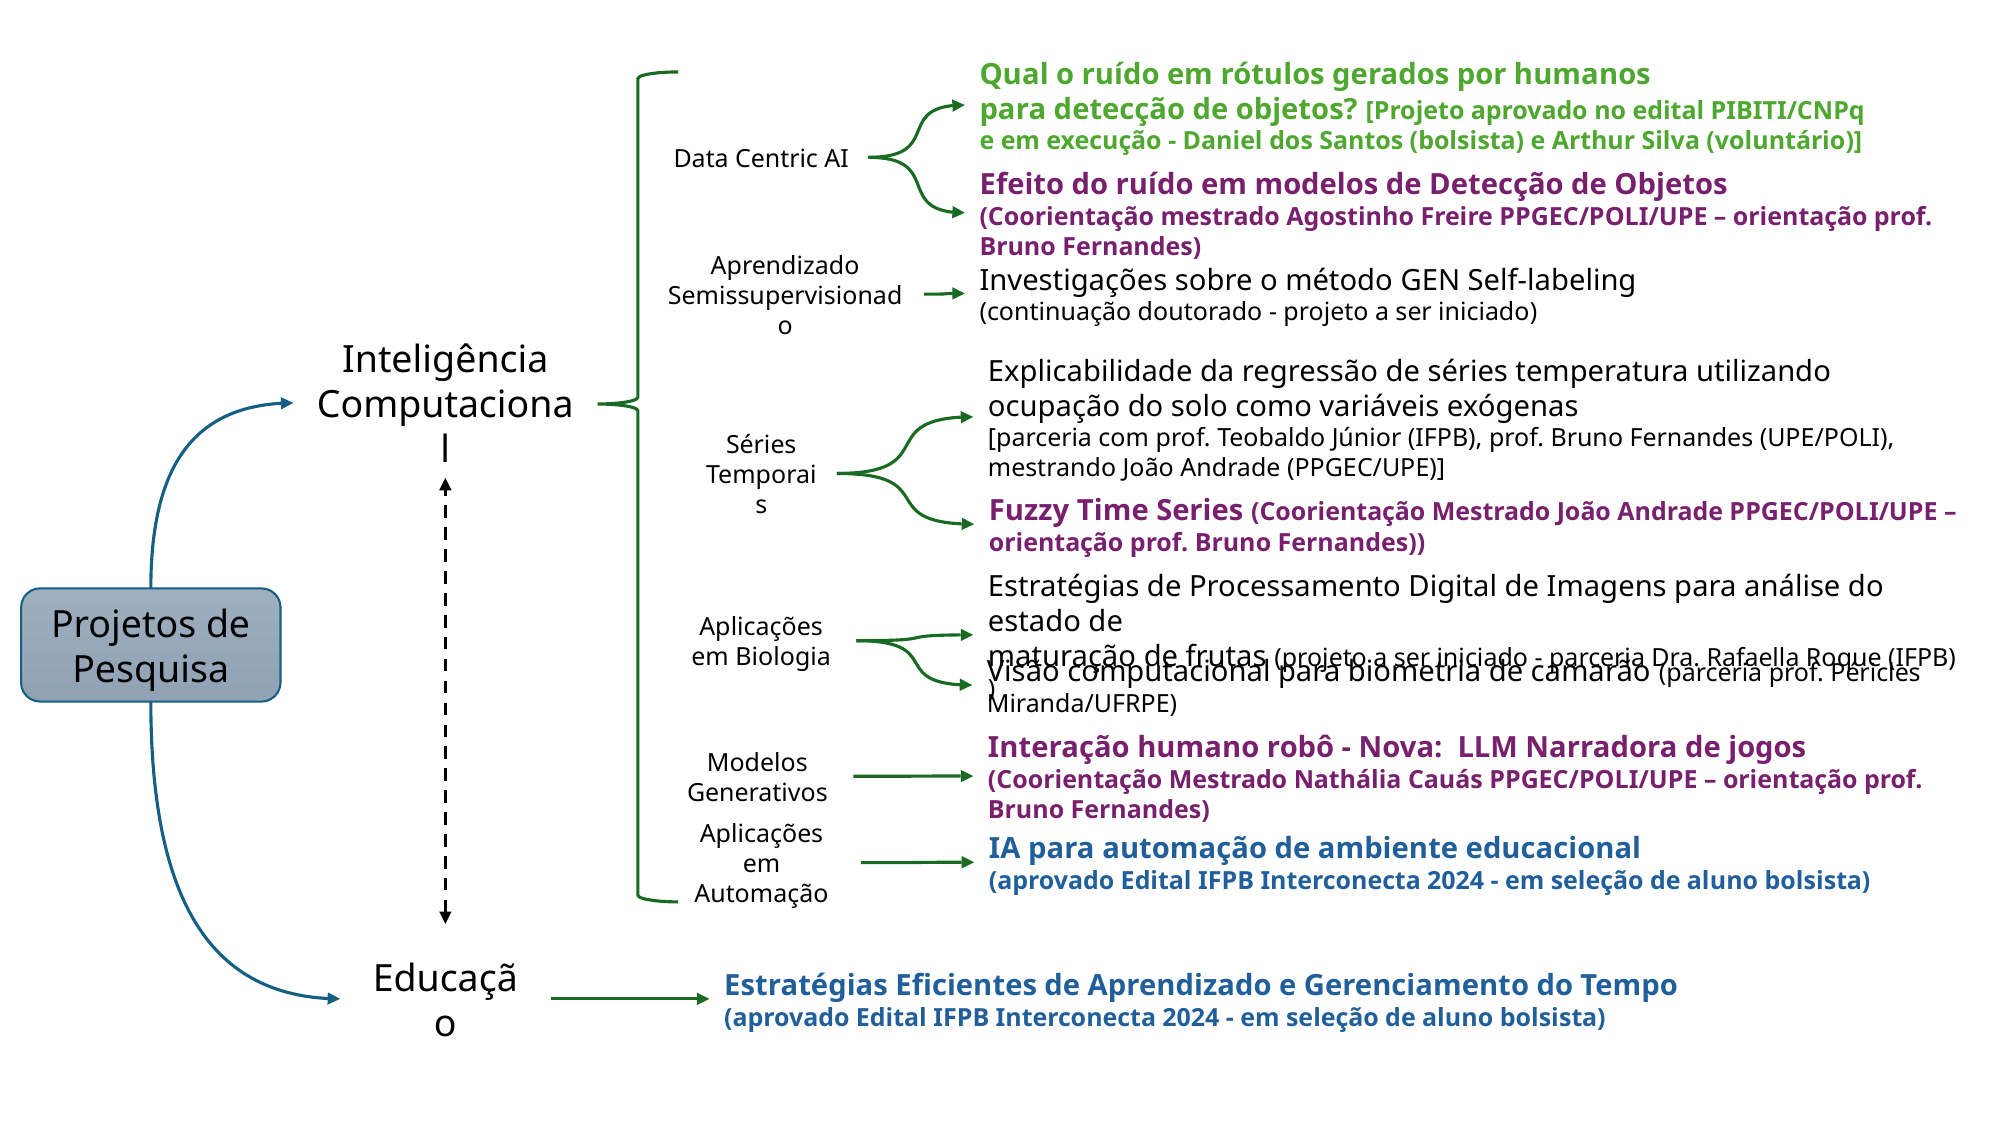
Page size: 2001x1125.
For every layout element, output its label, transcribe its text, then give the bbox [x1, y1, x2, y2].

text_box Estratégias de Processamento Digital de Imagens para análise do estado de maturação de frutas (projeto a ser iniciado - parceria Dra. Rafaella Roque (IFPB) ) [973, 560, 1973, 710]
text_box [836, 472, 975, 526]
text_box Explicabilidade da regressão de séries temperatura utilizando ocupação do solo como variáveis exógenas [parceria com prof. Teobaldo Júnior (IFPB), prof. Bruno Fernandes (UPE/POLI), mestrando João Andrade (PPGEC/UPE)] [973, 344, 1973, 490]
text_box Projetos de Pesquisa [20, 587, 282, 703]
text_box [855, 640, 973, 687]
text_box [867, 156, 966, 215]
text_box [867, 105, 966, 156]
text_box Interação humano robô - Nova: LLM Narradora de jogos (Coorientação Mestrado Nathália Cauás PPGEC/POLI/UPE – orientação prof. Bruno Fernandes) [973, 721, 1973, 831]
text_box IA para automação de ambiente educacional (aprovado Edital IFPB Interconecta 2024 - em seleção de aluno bolsista) [974, 822, 1974, 903]
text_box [96, 755, 395, 946]
text_box Fuzzy Time Series (Coorientação Mestrado João Andrade PPGEC/POLI/UPE – orientação prof. Bruno Fernandes)) [974, 484, 1974, 564]
text_box Modelos Generativos [679, 733, 854, 820]
text_box Educação [339, 923, 551, 1074]
text_box [597, 70, 679, 904]
text_box Investigações sobre o método GEN Self-labeling (continuação doutorado - projeto a ser iniciado) [964, 268, 1965, 334]
text_box Estratégias Eficientes de Aprendizado e Gerenciamento do Tempo (aprovado Edital IFPB Interconecta 2024 - em seleção de aluno bolsista) [709, 959, 1710, 1039]
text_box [855, 602, 974, 642]
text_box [836, 417, 974, 472]
text_box Aplicações em Automação [679, 835, 861, 890]
text_box Séries Temporais [685, 430, 836, 517]
text_box Qual o ruído em rótulos gerados por humanos para detecção de objetos? [Projeto aprovado no edital PIBITI/CNPq e em execução - Daniel dos Santos (bolsista) e Arthur Silva (voluntário)] [964, 47, 1965, 163]
text_box Data Centric AI [679, 136, 867, 179]
text_box Inteligência Computacional [293, 327, 598, 478]
text_box Visão computacional para biometria de camarão (parceria prof. Péricles Miranda/UFRPE) [972, 645, 1972, 725]
text_box Aplicações em Biologia [666, 597, 855, 684]
text_box Efeito do ruído em modelos de Detecção de Objetos (Coorientação mestrado Agostinho Freire PPGEC/POLI/UPE – orientação prof. Bruno Fernandes) [964, 163, 1965, 268]
text_box Aprendizado Semissupervisionado [679, 258, 924, 331]
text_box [128, 423, 316, 568]
